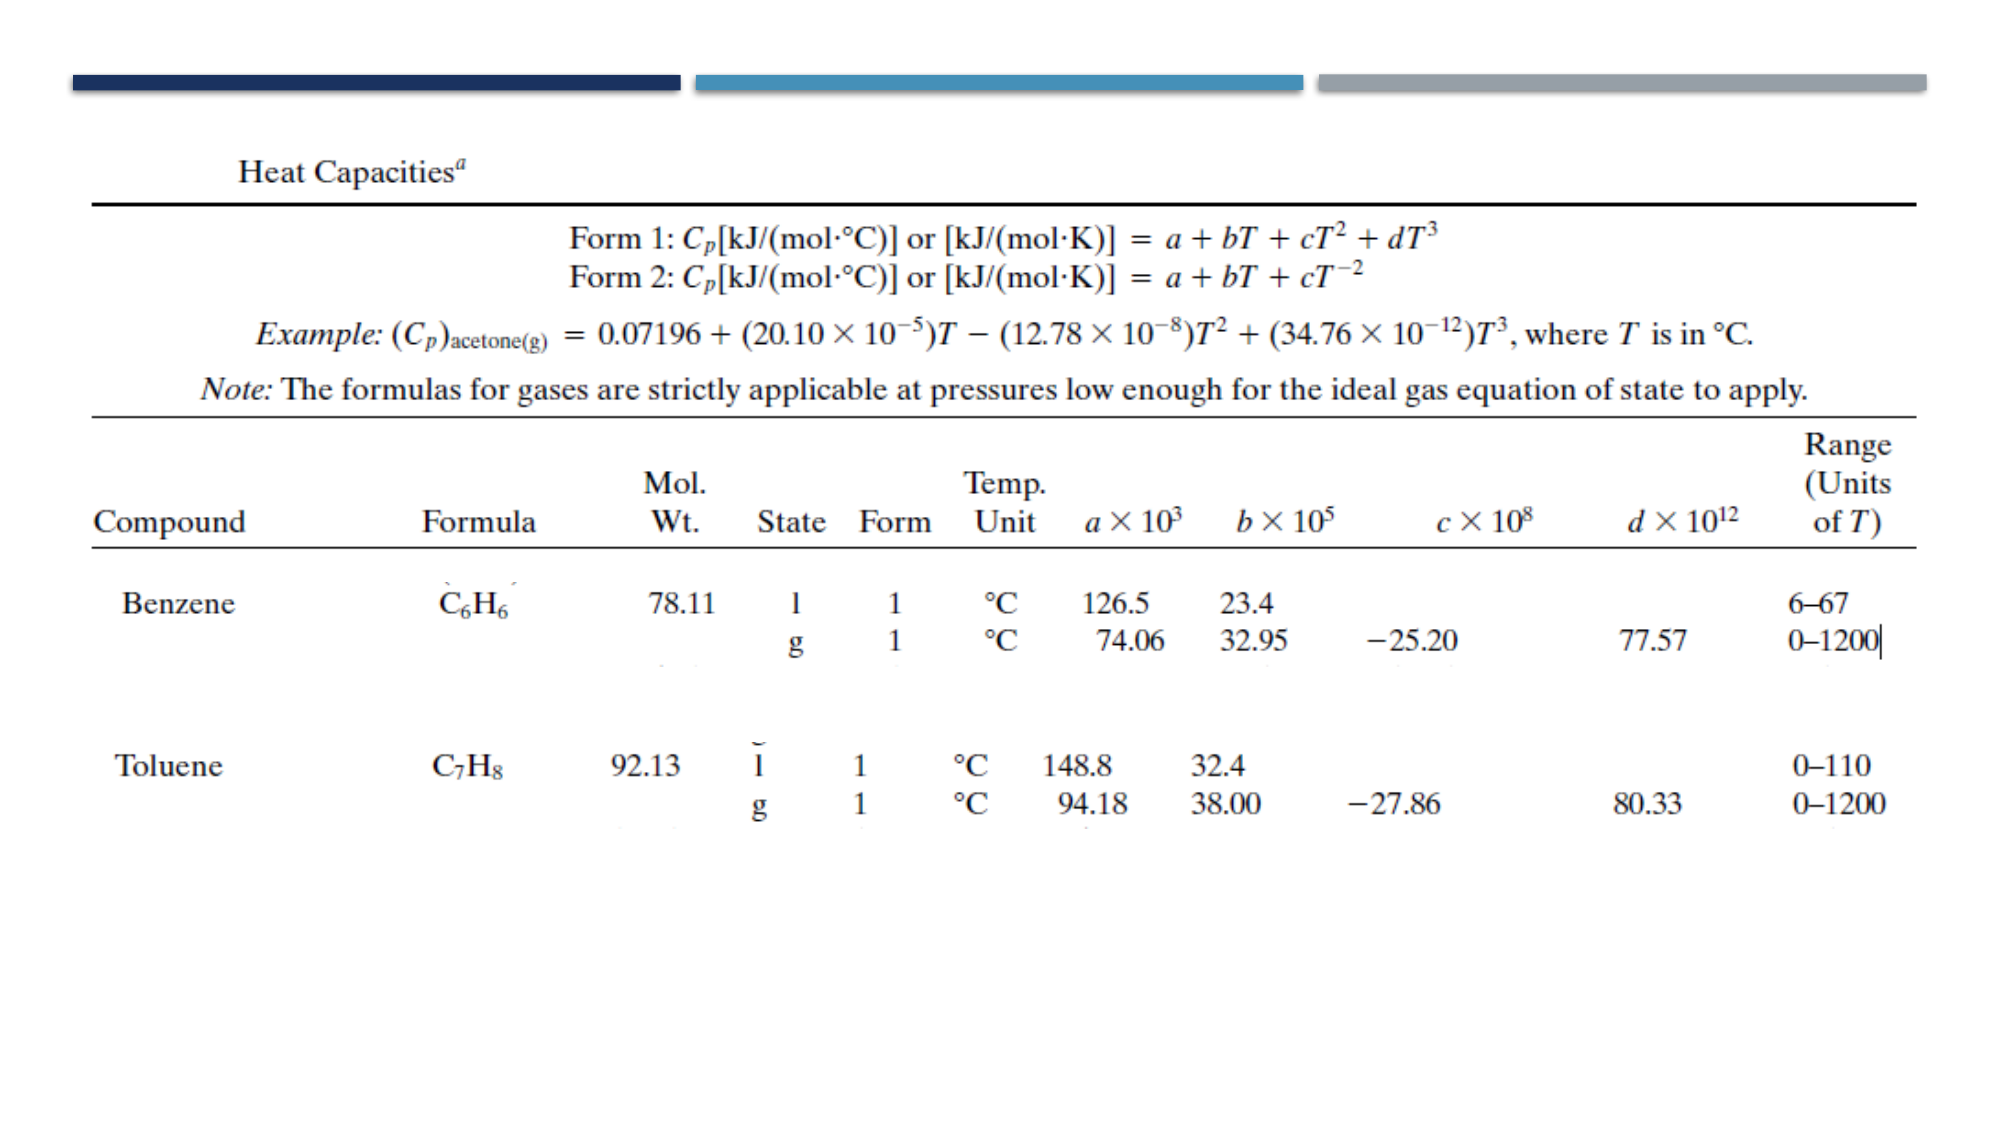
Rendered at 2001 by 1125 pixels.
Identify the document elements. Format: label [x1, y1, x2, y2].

text_box [71, 135, 1940, 830]
